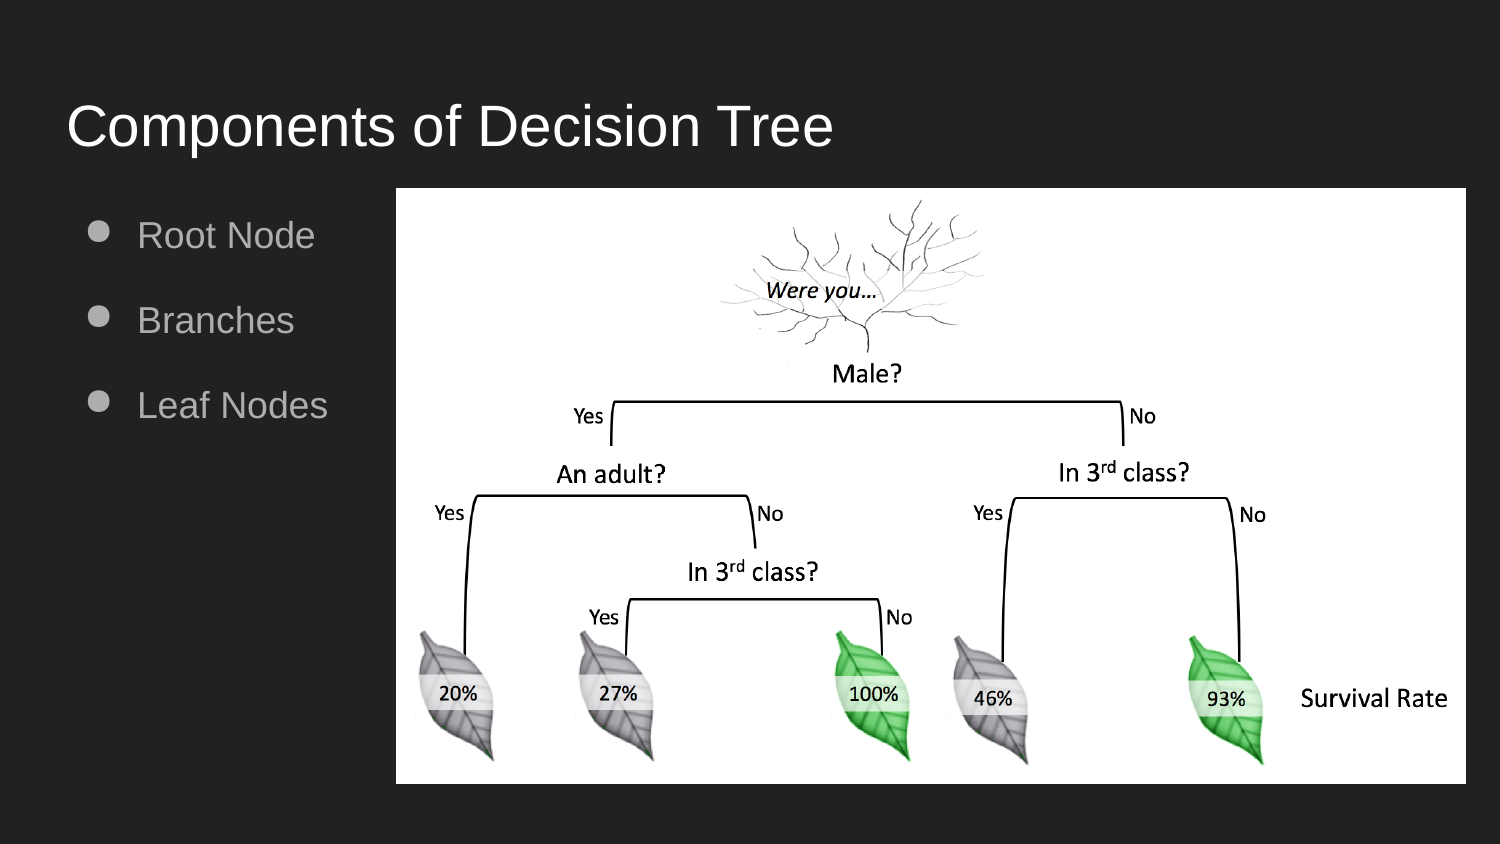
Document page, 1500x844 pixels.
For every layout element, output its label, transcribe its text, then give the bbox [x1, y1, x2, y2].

list Root Node Branches Leaf Nodes [51, 189, 393, 750]
title Components of Decision Tree [51, 72, 1449, 167]
picture [395, 188, 1466, 784]
